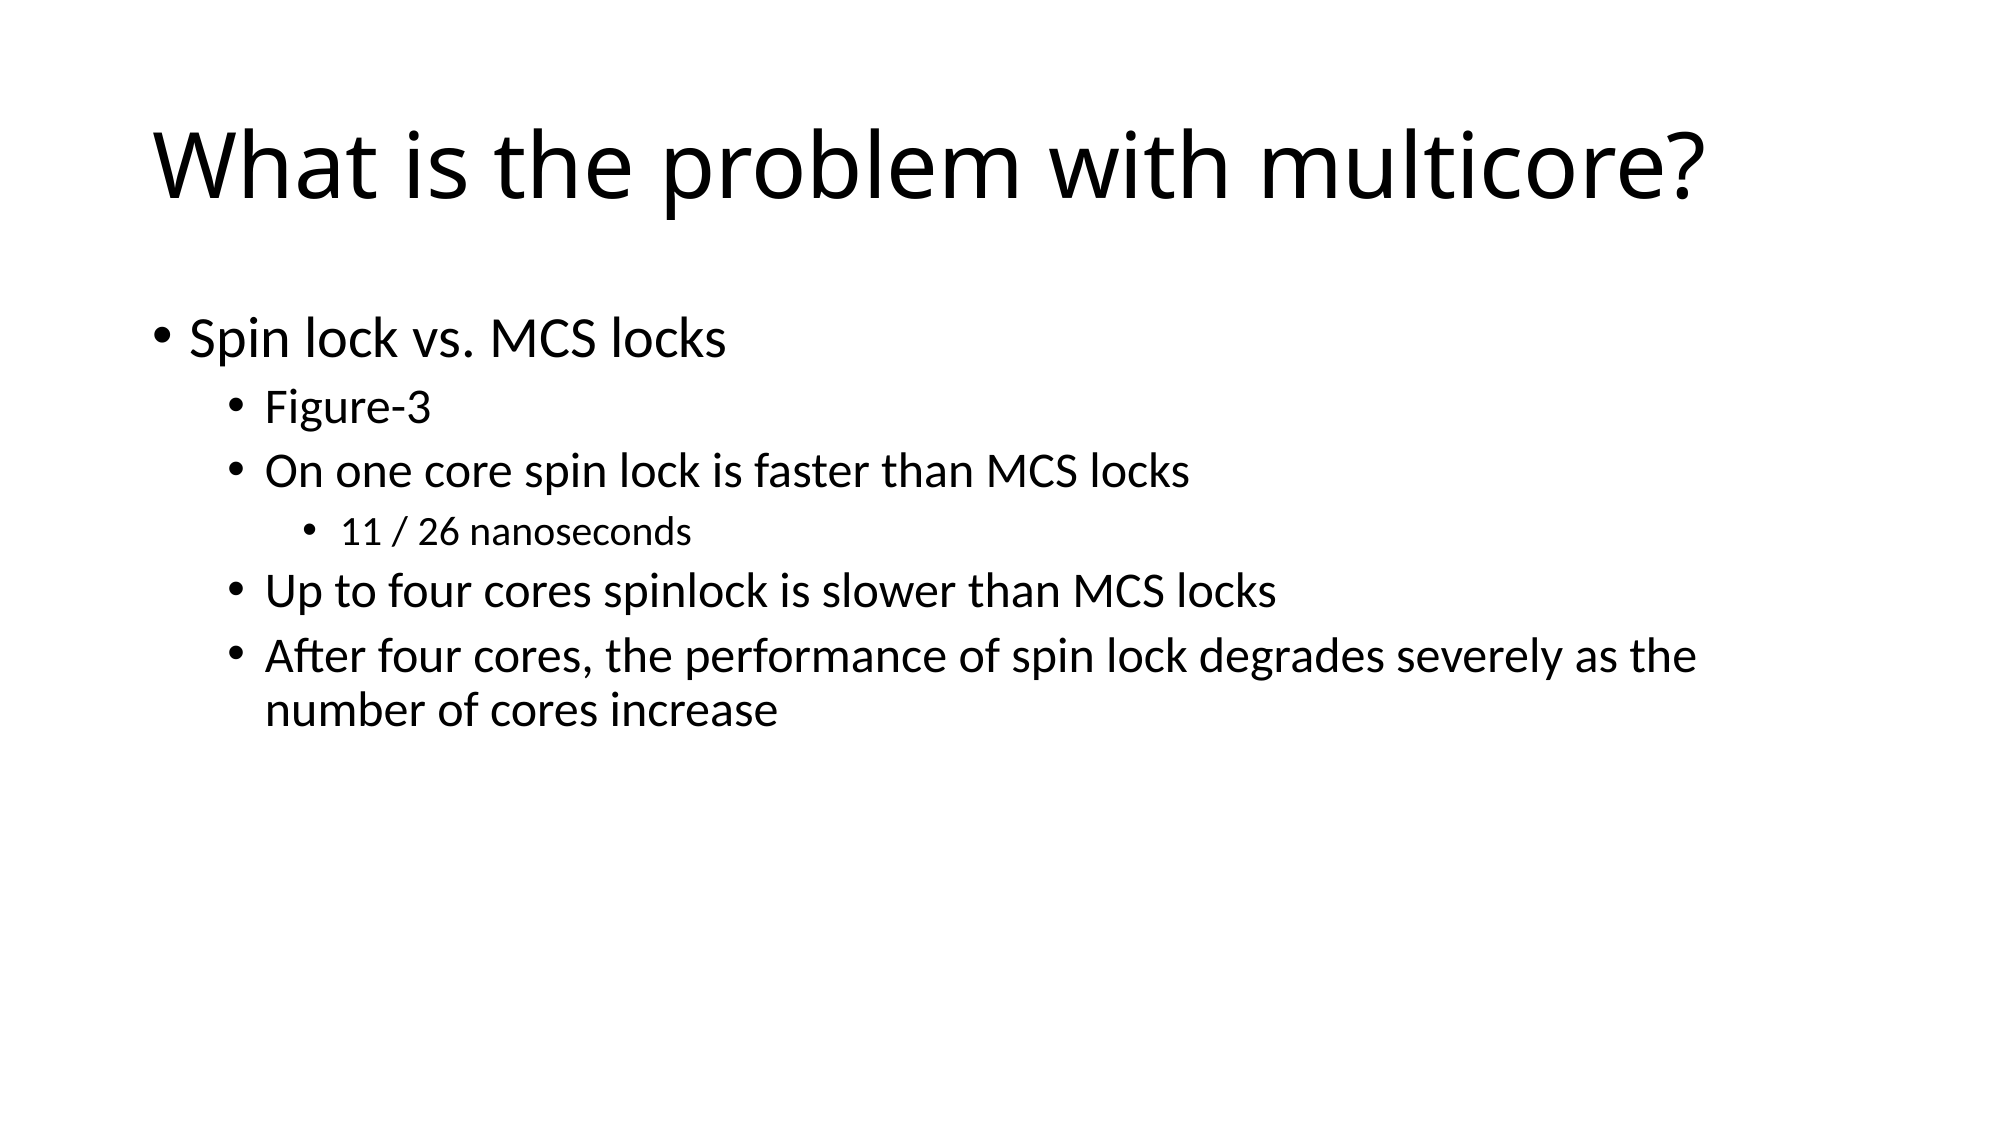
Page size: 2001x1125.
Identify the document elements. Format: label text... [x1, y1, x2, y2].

list Spin lock vs. MCS locks Figure-3 On one core spin lock is faster than MCS locks 11 / 26 nanoseconds Up to four cores spinlock is slower than MCS locks After four cores, the performance of spin lock degrades severely as the number of cores increase [137, 299, 1863, 1014]
title What is the problem with multicore? [137, 59, 1863, 278]
